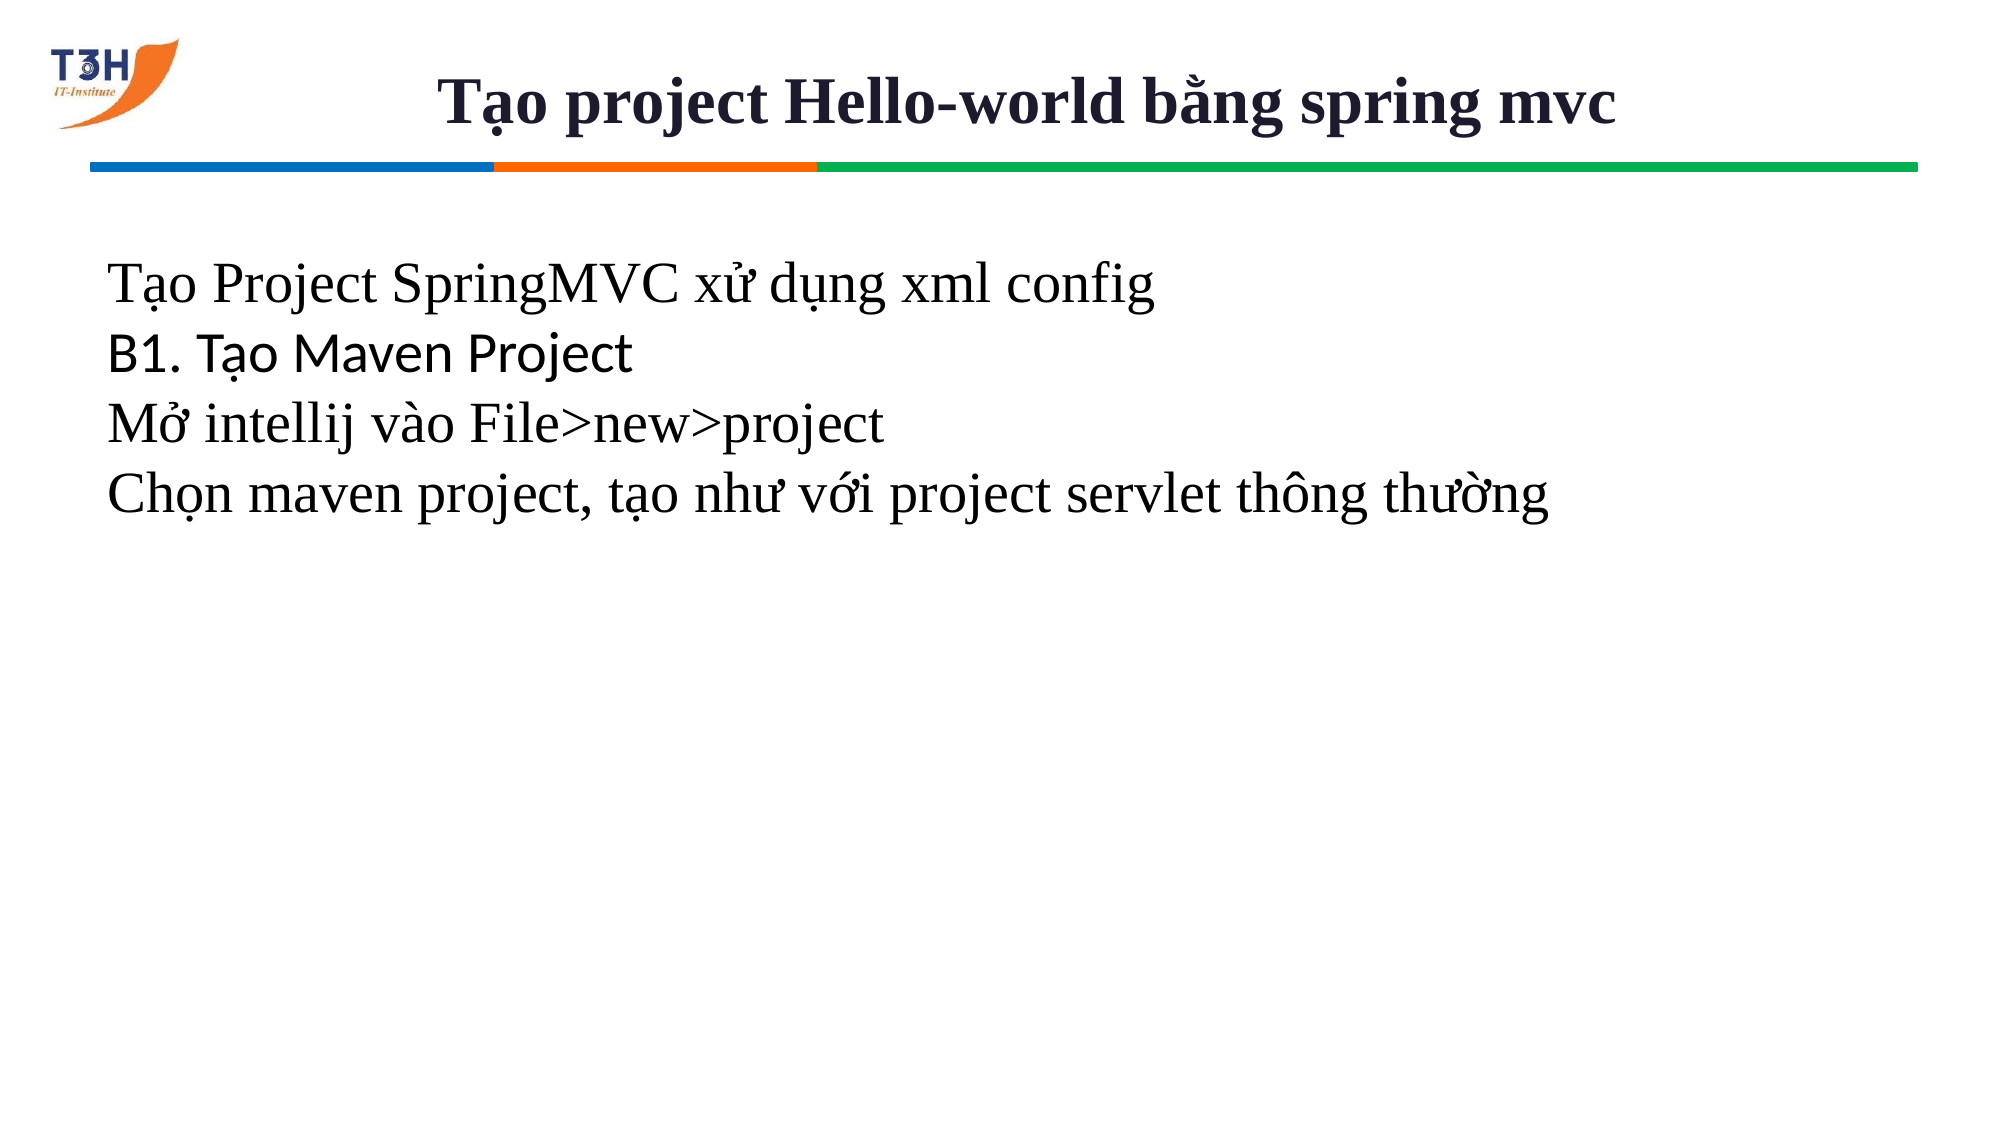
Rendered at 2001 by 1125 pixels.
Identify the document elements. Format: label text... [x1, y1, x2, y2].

list Tạo Project SpringMVC xử dụng xml config B1. Tạo Maven Project Mở intellij vào File>new>project Chọn maven project, tạo như với project servlet thông thường [107, 243, 1893, 527]
title Tạo project Hello-world bằng spring mvc [437, 57, 1913, 219]
picture [48, 37, 185, 130]
